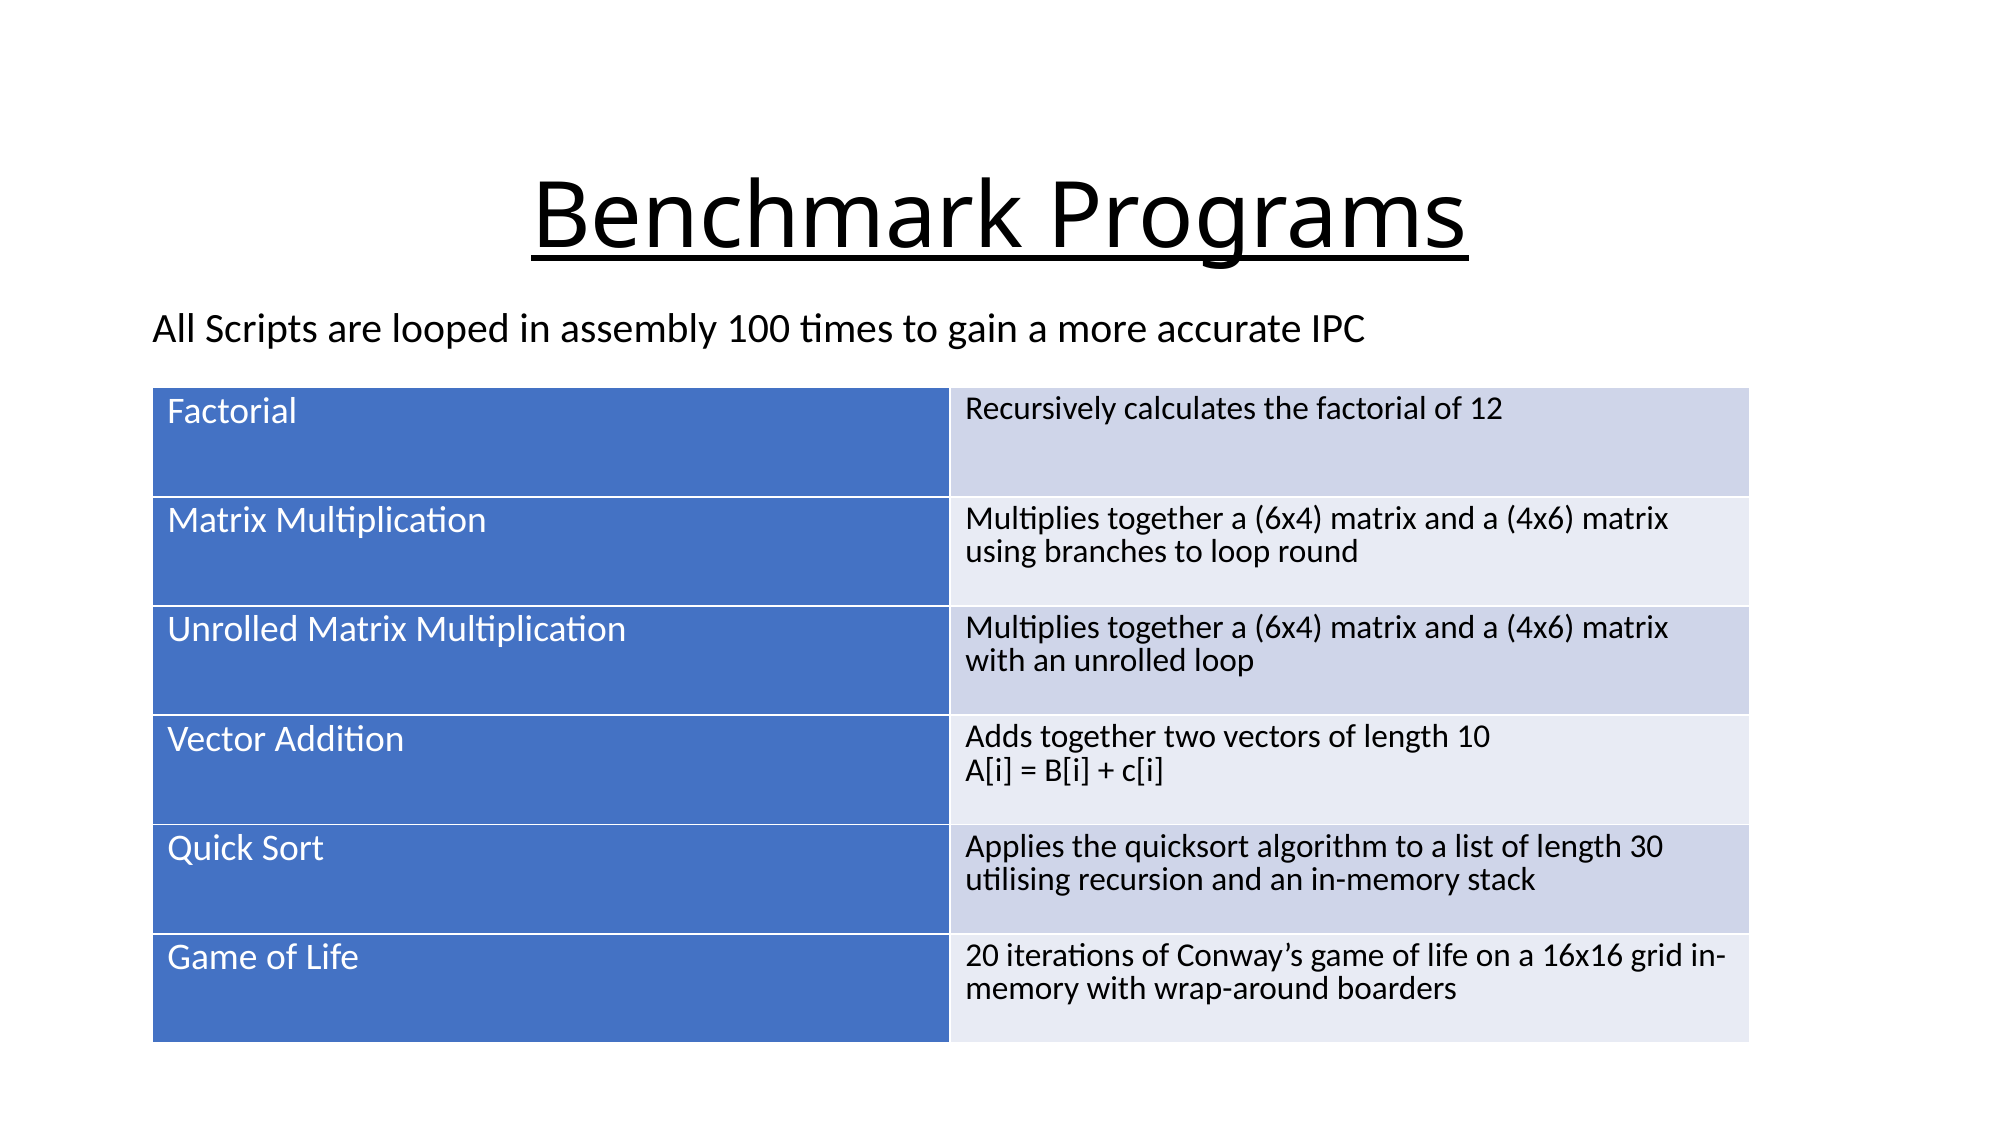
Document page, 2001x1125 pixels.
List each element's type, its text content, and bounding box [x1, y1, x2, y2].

table_cell Matrix Multiplication [153, 498, 949, 605]
table_cell Unrolled Matrix Multiplication [153, 607, 949, 714]
title Benchmark Programs [137, 59, 1863, 278]
table_cell Applies the quicksort algorithm to a list of length 30 utilising recursion and an in-memory stack [951, 825, 1749, 933]
table_cell Quick Sort [153, 825, 949, 933]
list All Scripts are looped in assembly 100 times to gain a more accurate IPC [137, 299, 1863, 1014]
table_cell Vector Addition [153, 716, 949, 824]
table_cell 20 iterations of Conway’s game of life on a 16x16 grid in-memory with wrap-around boarders [951, 935, 1749, 1042]
table_cell Multiplies together a (6x4) matrix and a (4x6) matrix using branches to loop round [951, 498, 1749, 605]
table_header Recursively calculates the factorial of 12 [951, 388, 1749, 496]
table_cell Multiplies together a (6x4) matrix and a (4x6) matrix with an unrolled loop [951, 607, 1749, 714]
table_cell Game of Life [153, 935, 949, 1042]
table_cell Adds together two vectors of length 10 A[i] = B[i] + c[i] [951, 716, 1749, 824]
table_header Factorial [153, 388, 949, 496]
